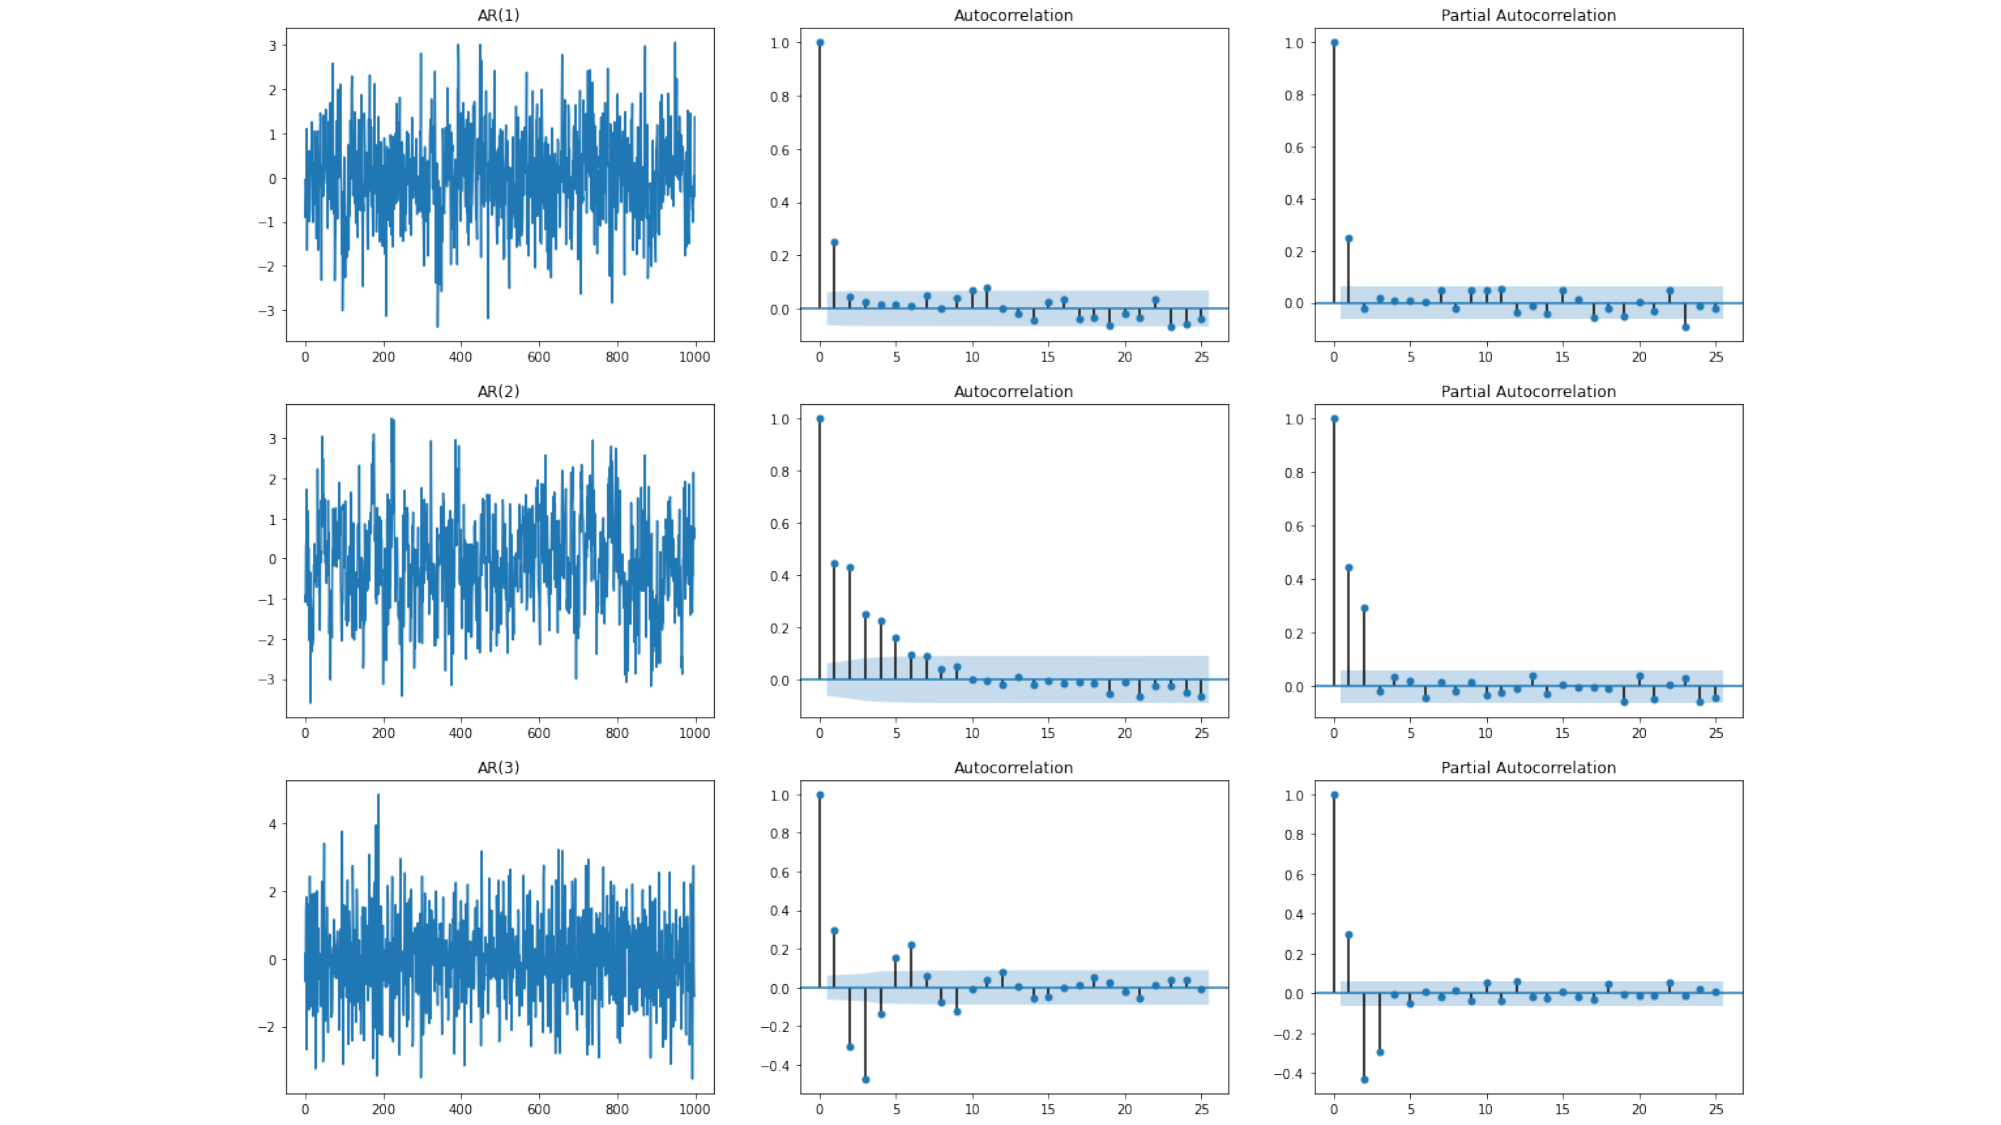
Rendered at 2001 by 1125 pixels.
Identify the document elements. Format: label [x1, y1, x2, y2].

picture [248, 0, 1752, 1125]
